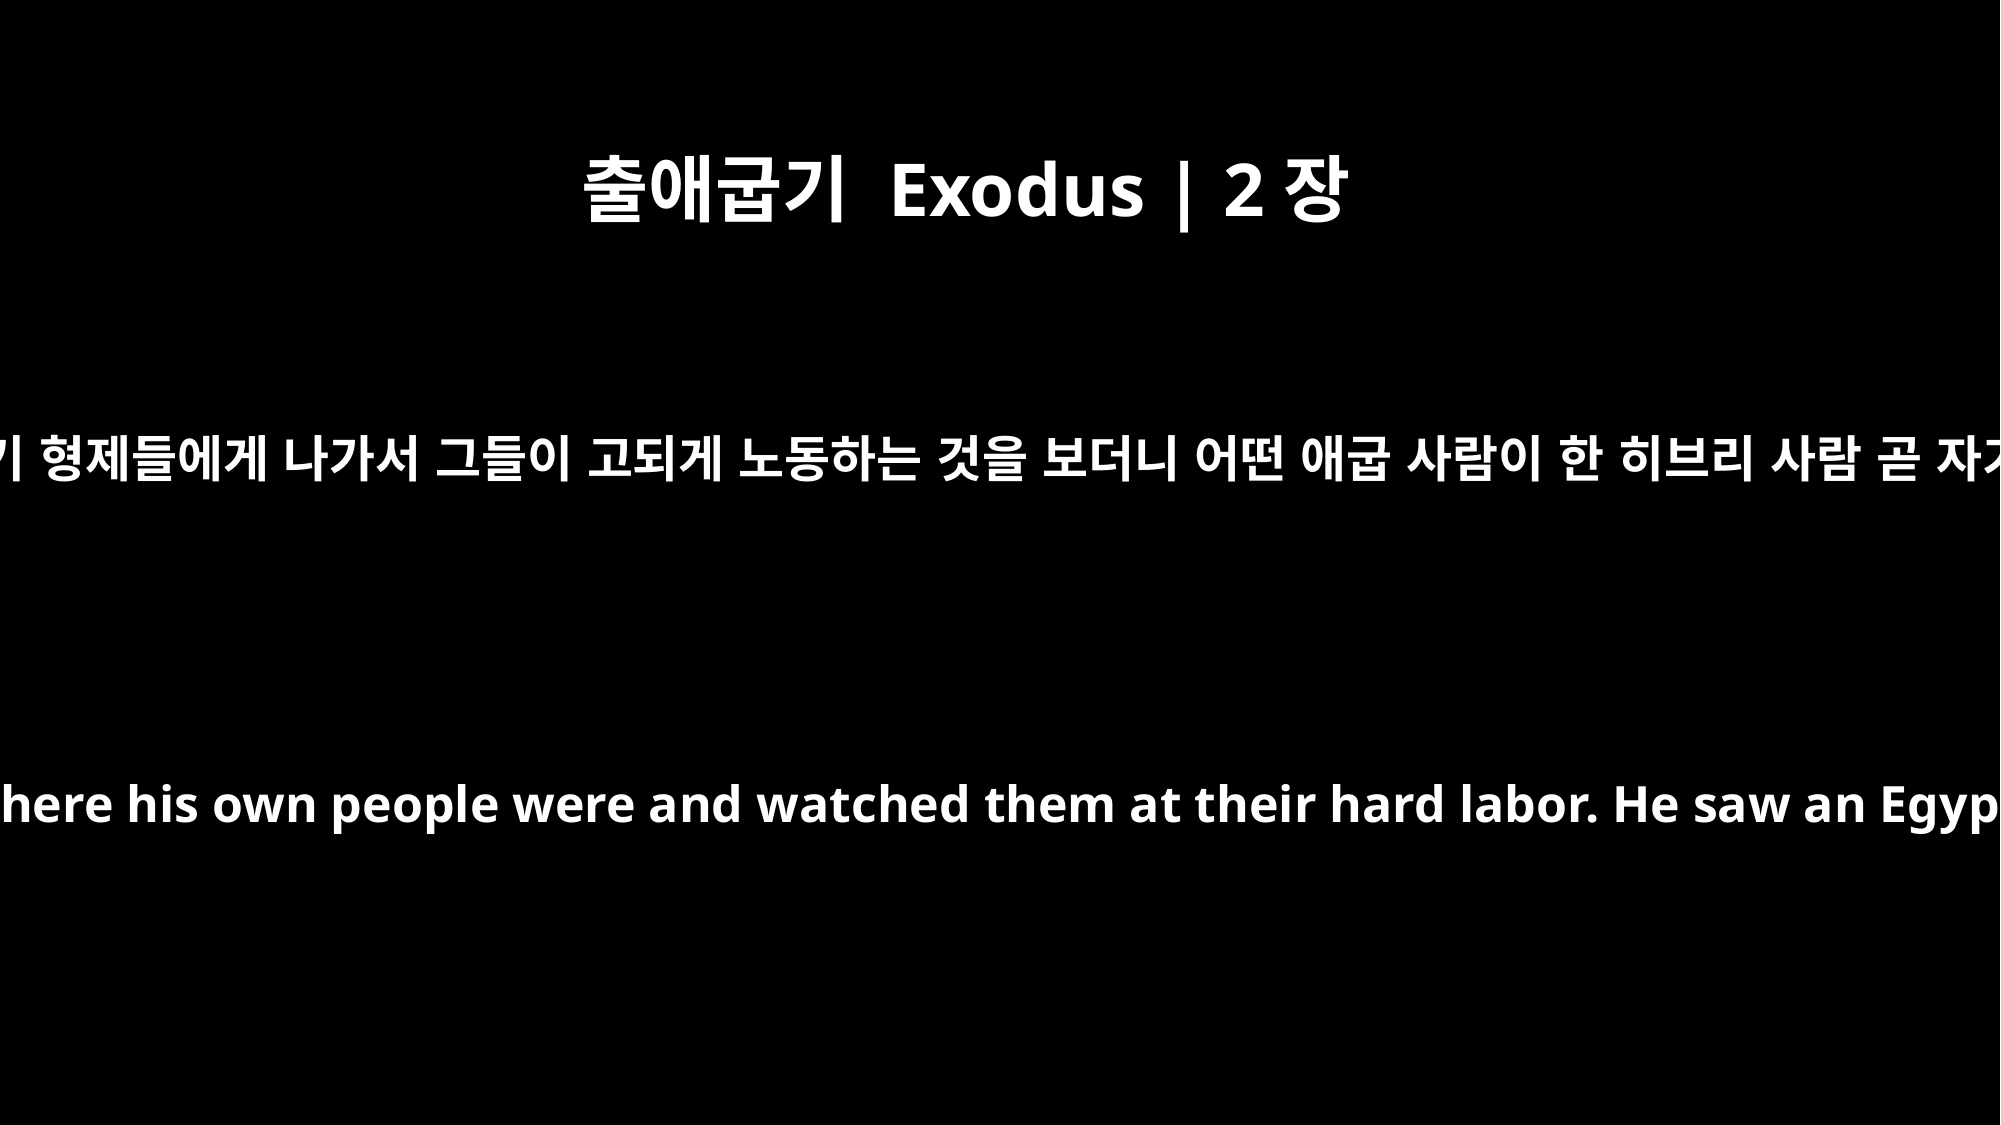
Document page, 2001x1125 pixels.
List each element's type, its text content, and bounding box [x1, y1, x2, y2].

text_box 11 모세가 장성한 후에 한번은 자기 형제들에게 나가서 그들이 고되게 노동하는 것을 보더니 어떤 애굽 사람이 한 히브리 사람 곧 자기 형제를 치는 것을 본지라 [0, 359, 2000, 495]
text_box 출애굽기 Exodus | 2장 [566, 136, 1366, 239]
text_box One day, after Moses had grown up, he went out to where his own people were and watched them at their hard labor. He saw an Egyptian beating a Hebrew, one of his own people. [0, 764, 2000, 840]
